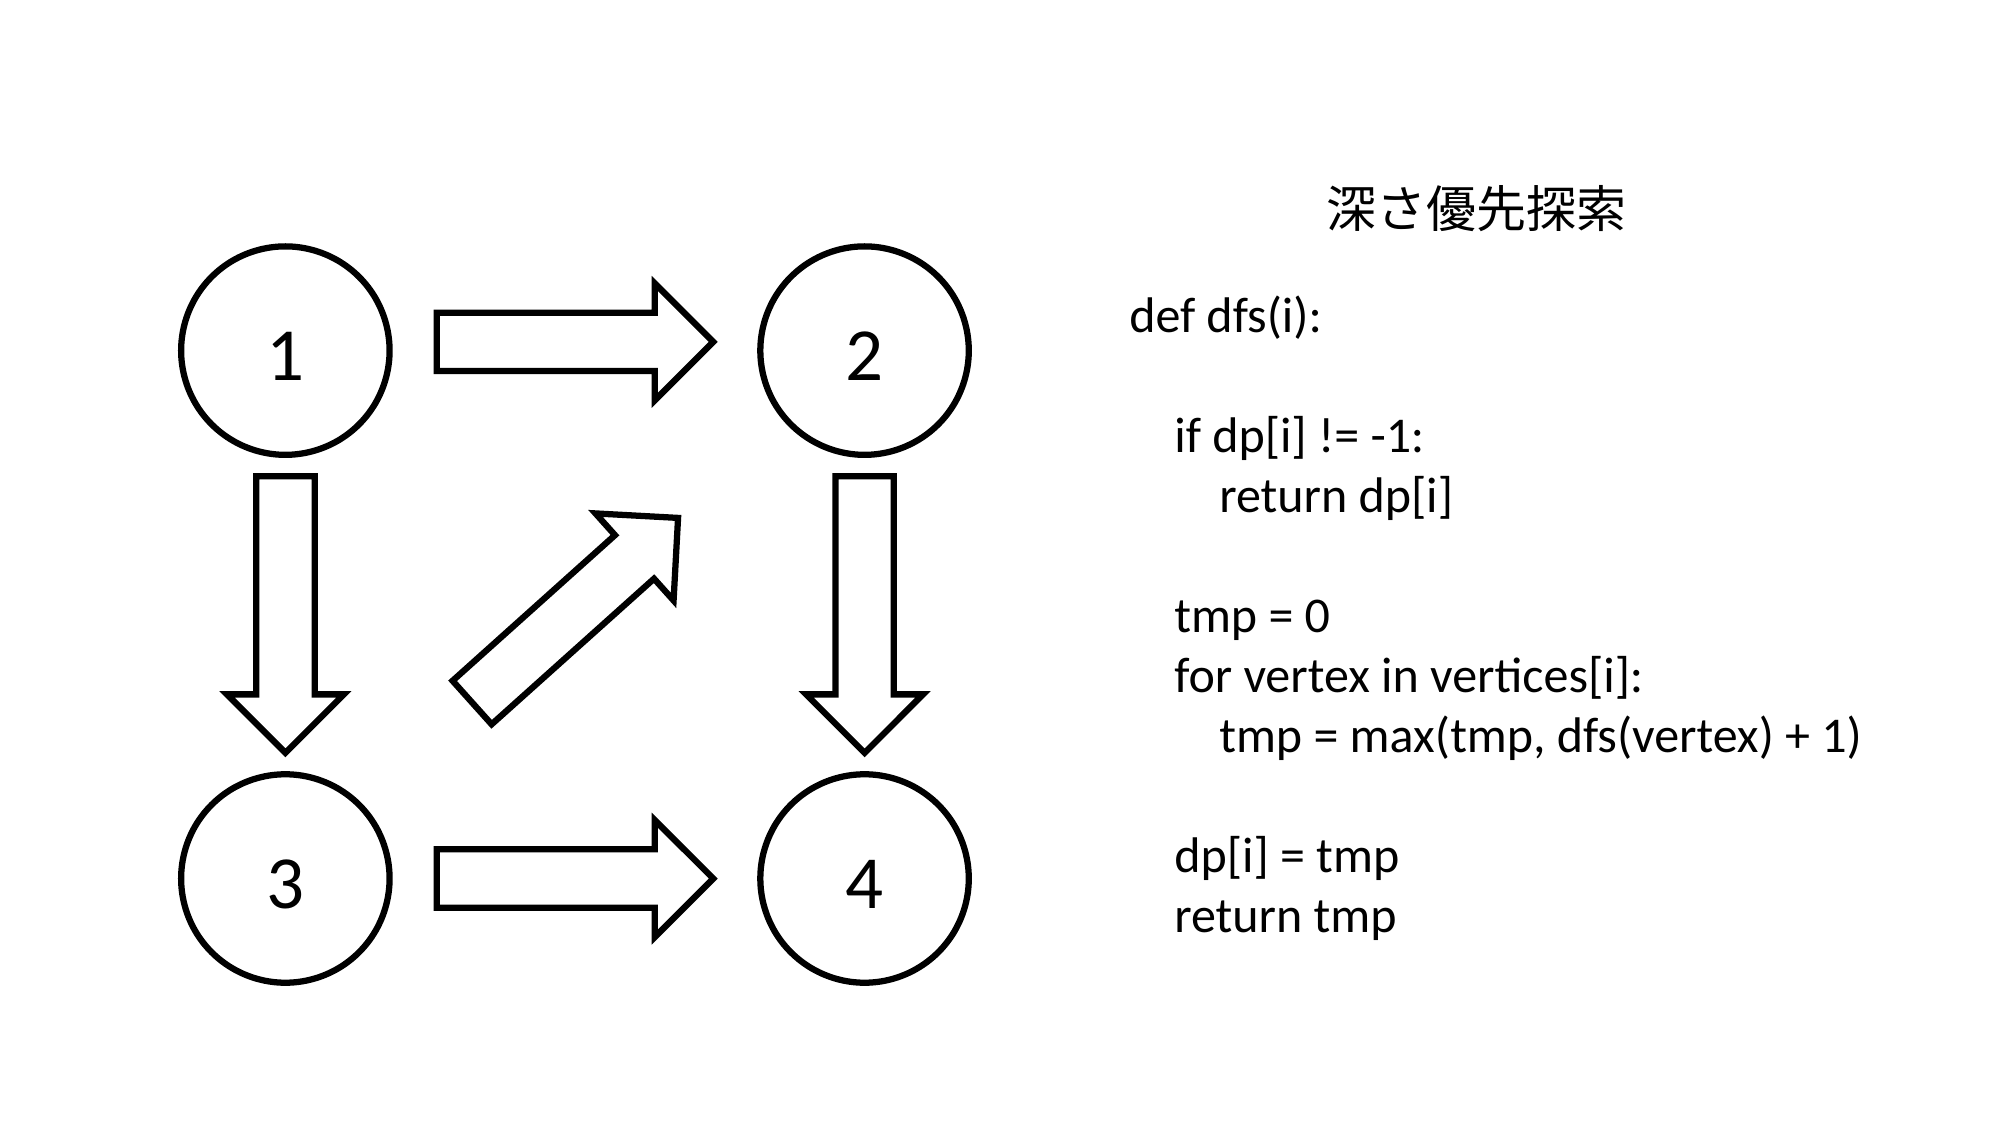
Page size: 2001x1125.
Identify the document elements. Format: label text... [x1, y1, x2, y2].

text_box def dfs(i): if dp[i] != -1: return dp[i] tmp = 0 for vertex in vertices[i]: tmp = max(tmp, dfs(vertex) + 1) dp[i] = tmp return tmp [1114, 274, 1878, 950]
text_box [435, 817, 715, 940]
text_box [435, 280, 715, 403]
text_box 1 [180, 245, 391, 456]
text_box 3 [180, 773, 391, 984]
text_box 4 [759, 773, 970, 984]
text_box [451, 512, 680, 726]
text_box [803, 475, 926, 755]
text_box [224, 475, 347, 755]
text_box 2 [759, 245, 970, 456]
text_box 深さ優先探索 [1311, 170, 1642, 246]
